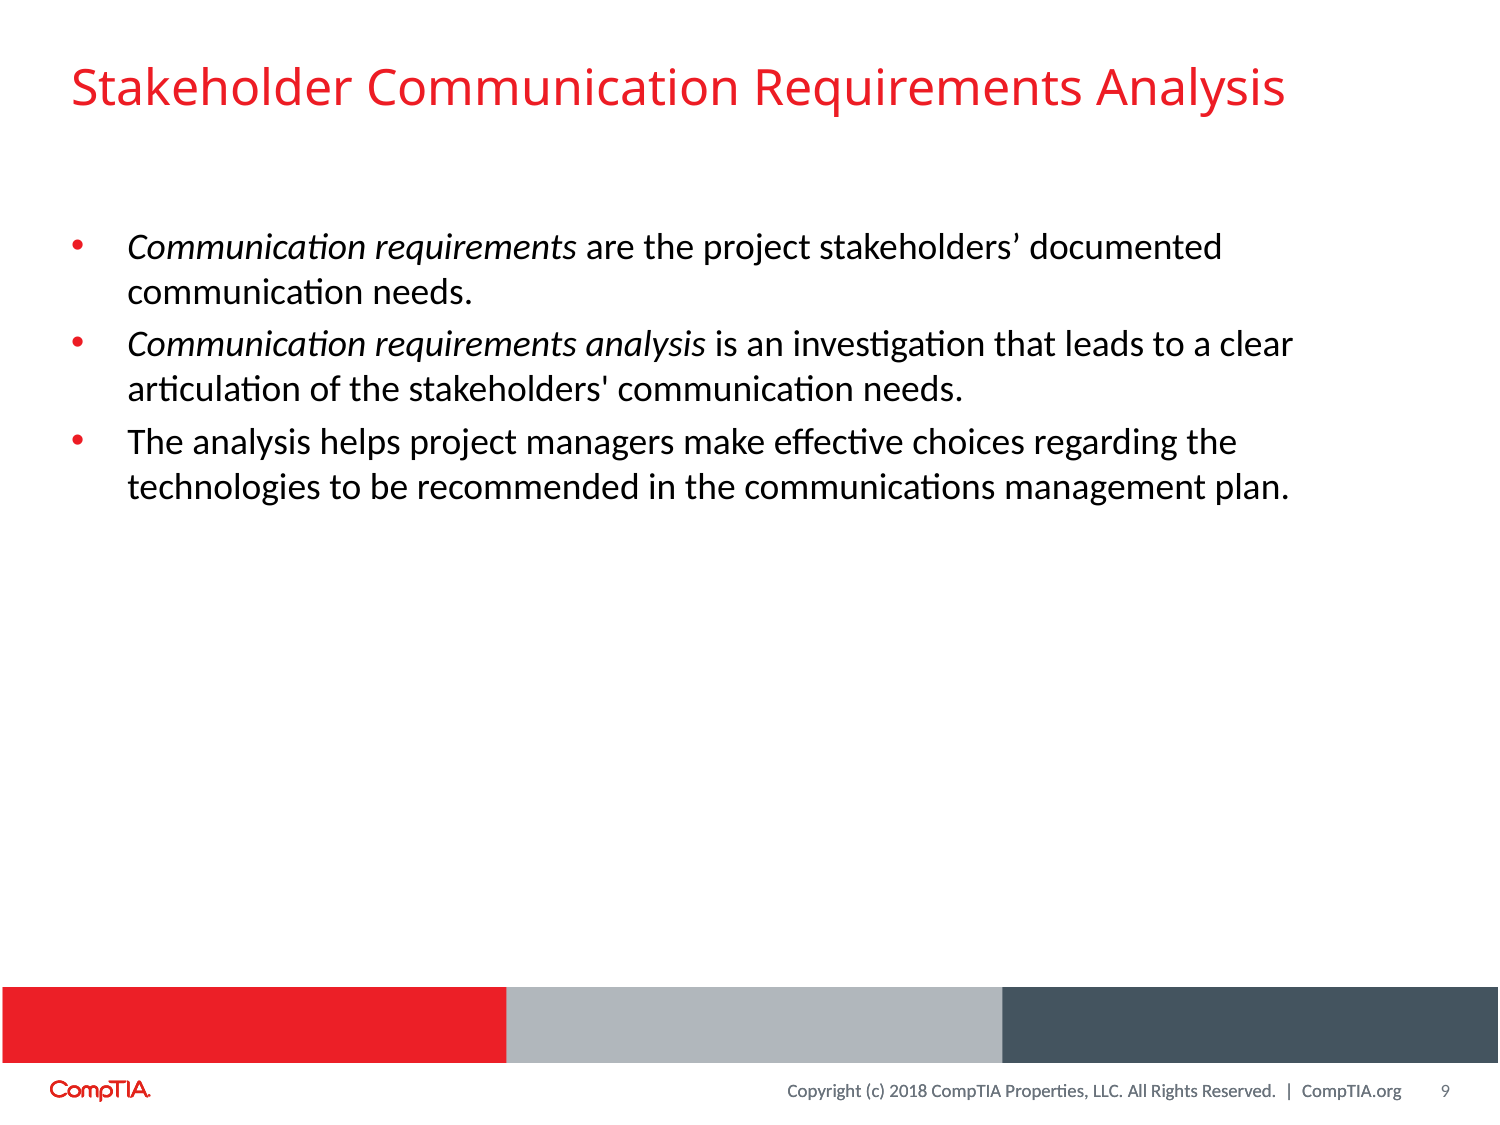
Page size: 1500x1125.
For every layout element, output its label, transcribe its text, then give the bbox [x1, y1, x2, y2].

picture [0, 987, 1500, 1063]
title Stakeholder Communication Requirements Analysis [56, 16, 1444, 155]
list Communication requirements are the project stakeholders’ documented communication needs. Communication requirements analysis is an investigation that leads to a clear articulation of the stakeholders' communication needs. The analysis helps project managers make effective choices regarding the technologies to be recommended in the communications management plan. [56, 214, 1444, 941]
slide_number 9 [1407, 1067, 1450, 1113]
